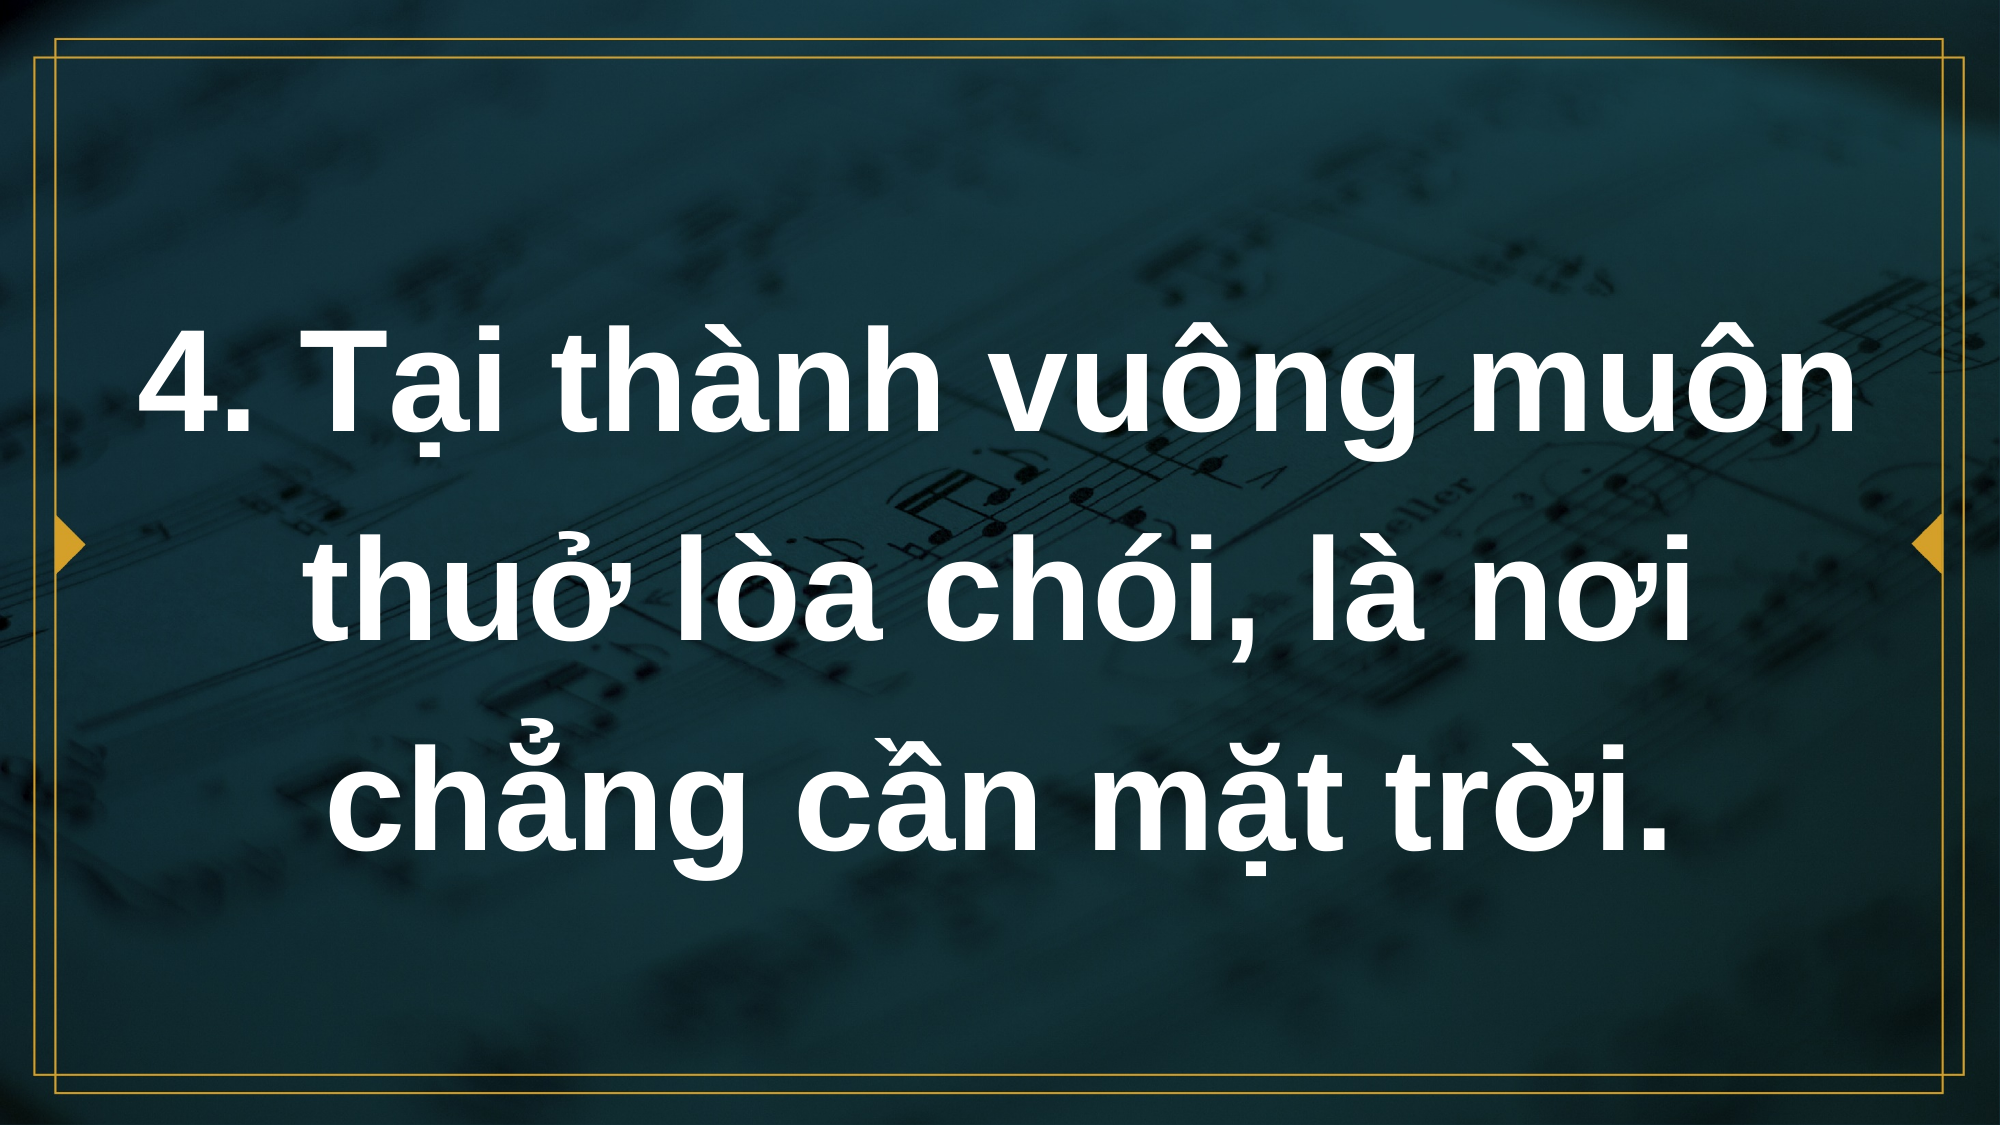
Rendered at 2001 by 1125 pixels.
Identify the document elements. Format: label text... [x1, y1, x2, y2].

title 4. Tại thành vuông muôn thuở lòa chói, là nơi chẳng cần mặt trời. [55, 53, 1945, 1077]
picture [0, 0, 2000, 1125]
